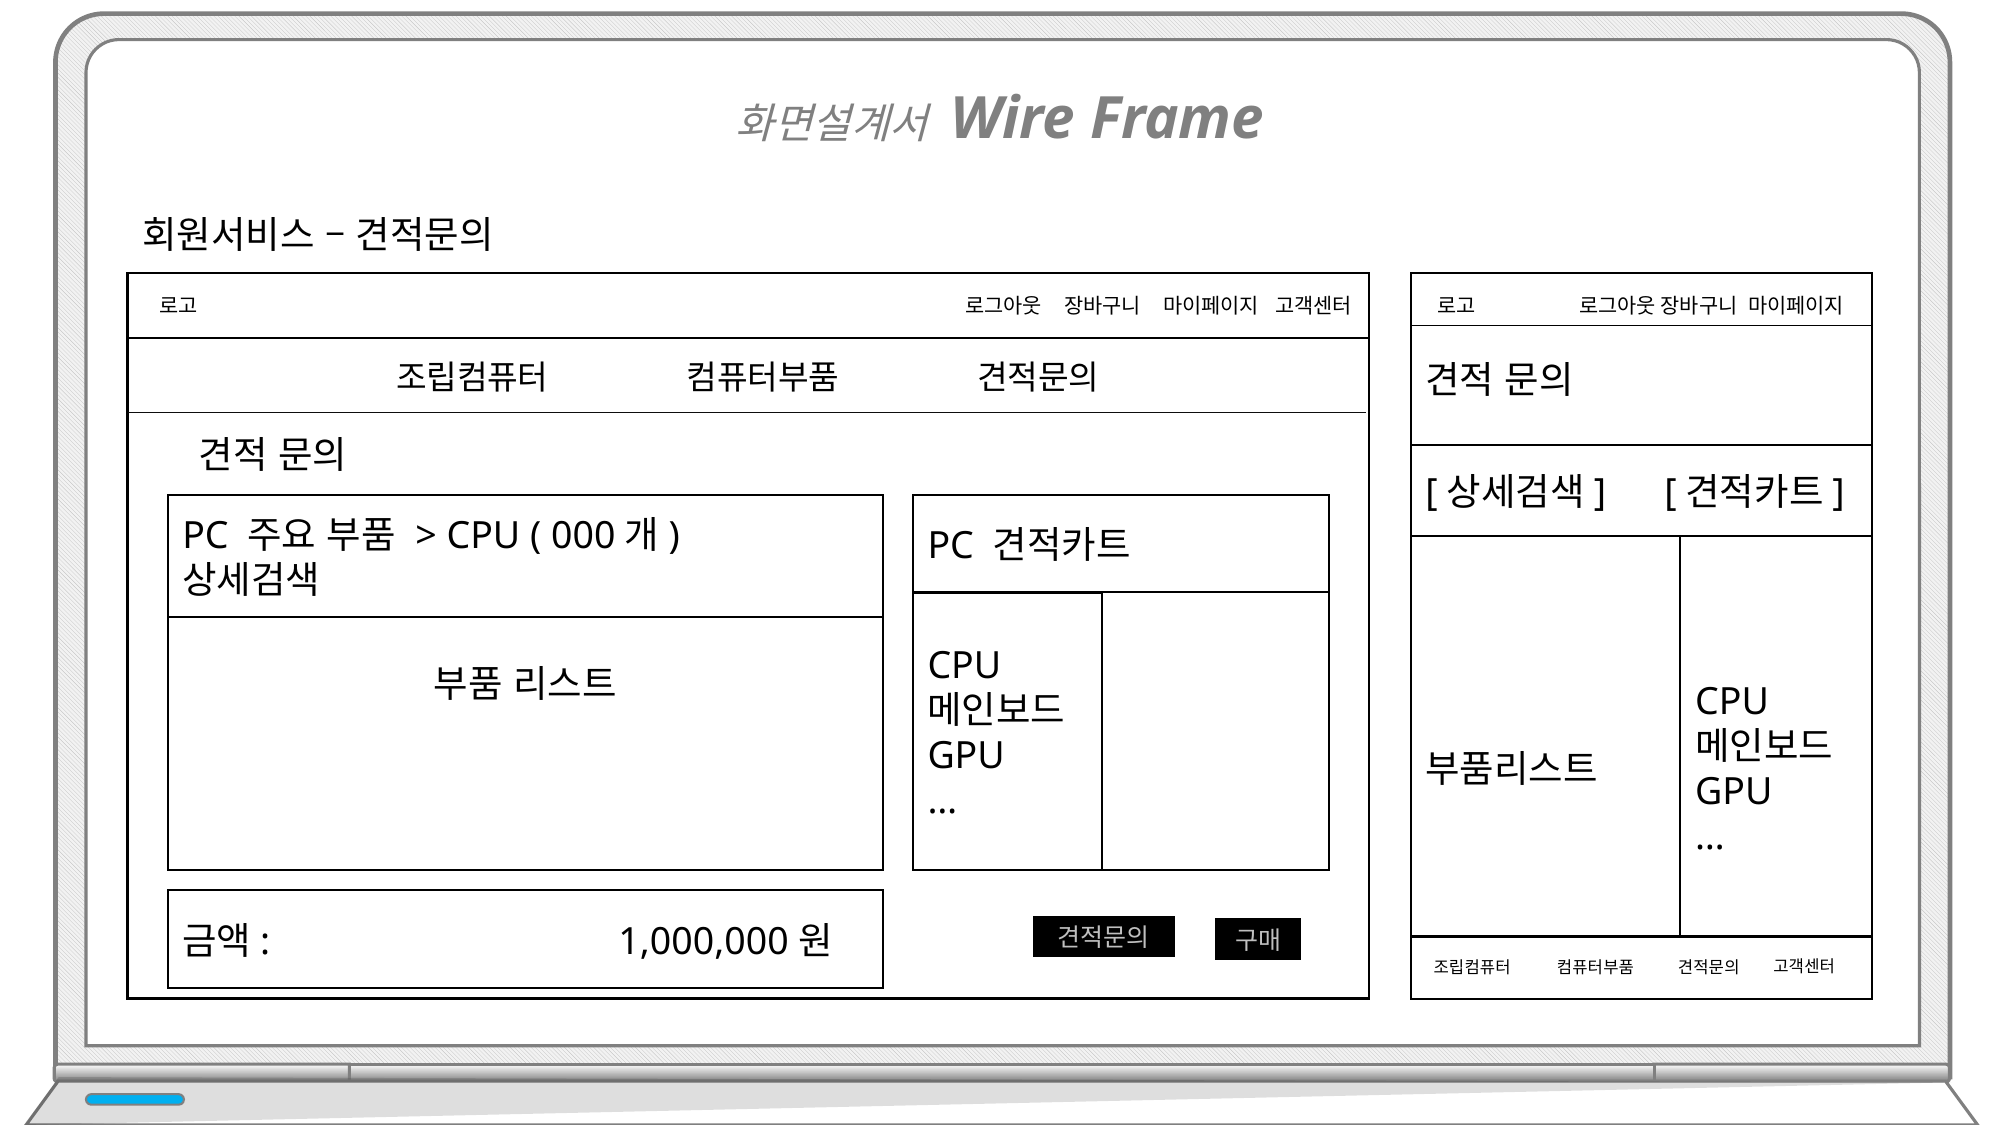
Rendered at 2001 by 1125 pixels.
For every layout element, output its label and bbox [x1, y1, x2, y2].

text_box [24, 13, 1978, 1125]
